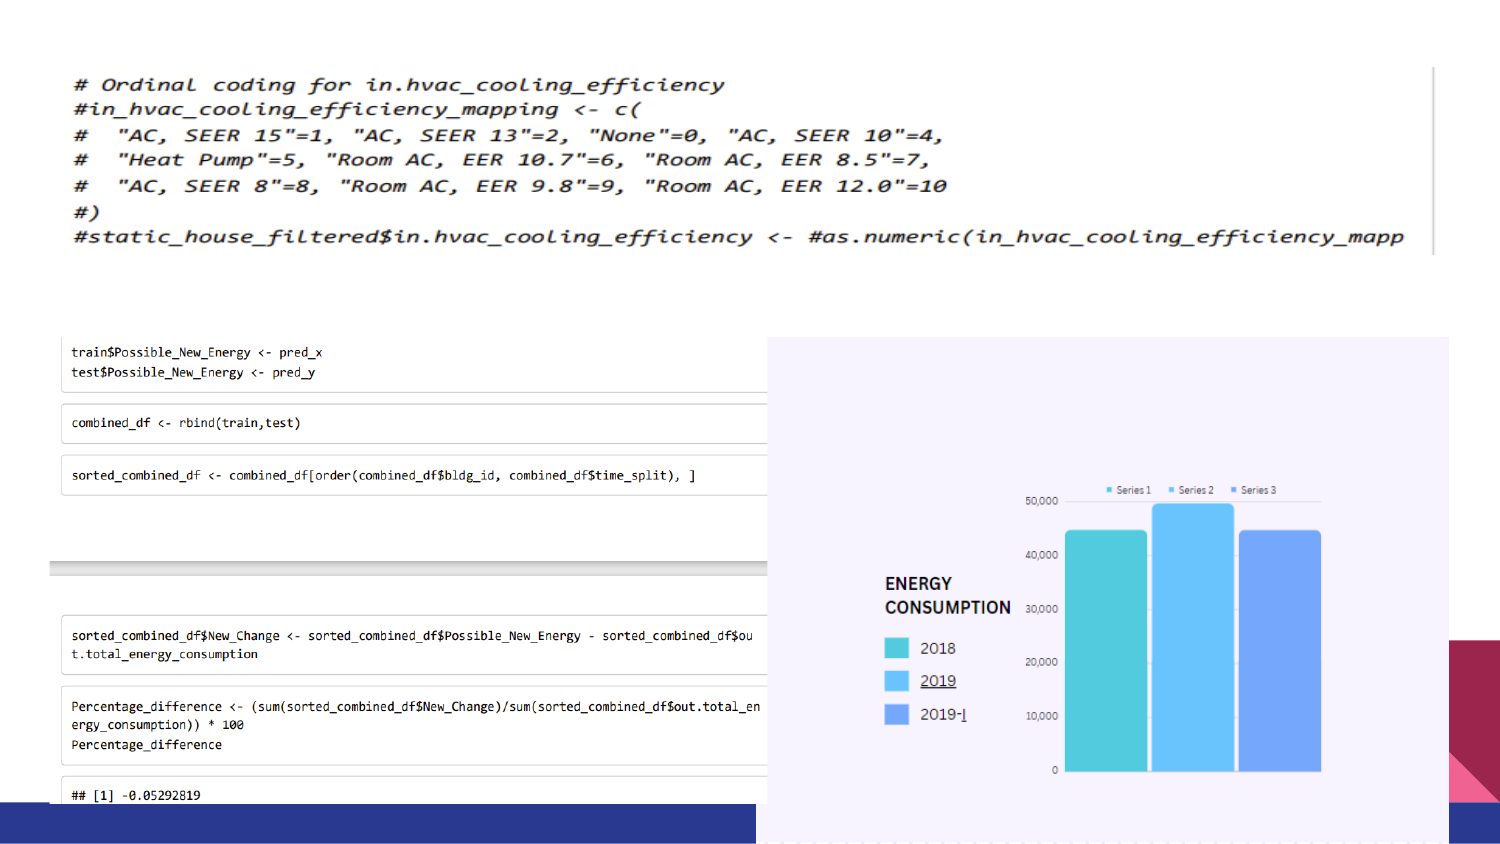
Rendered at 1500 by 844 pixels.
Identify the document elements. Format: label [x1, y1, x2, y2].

picture [49, 337, 1450, 844]
picture [58, 66, 1439, 256]
